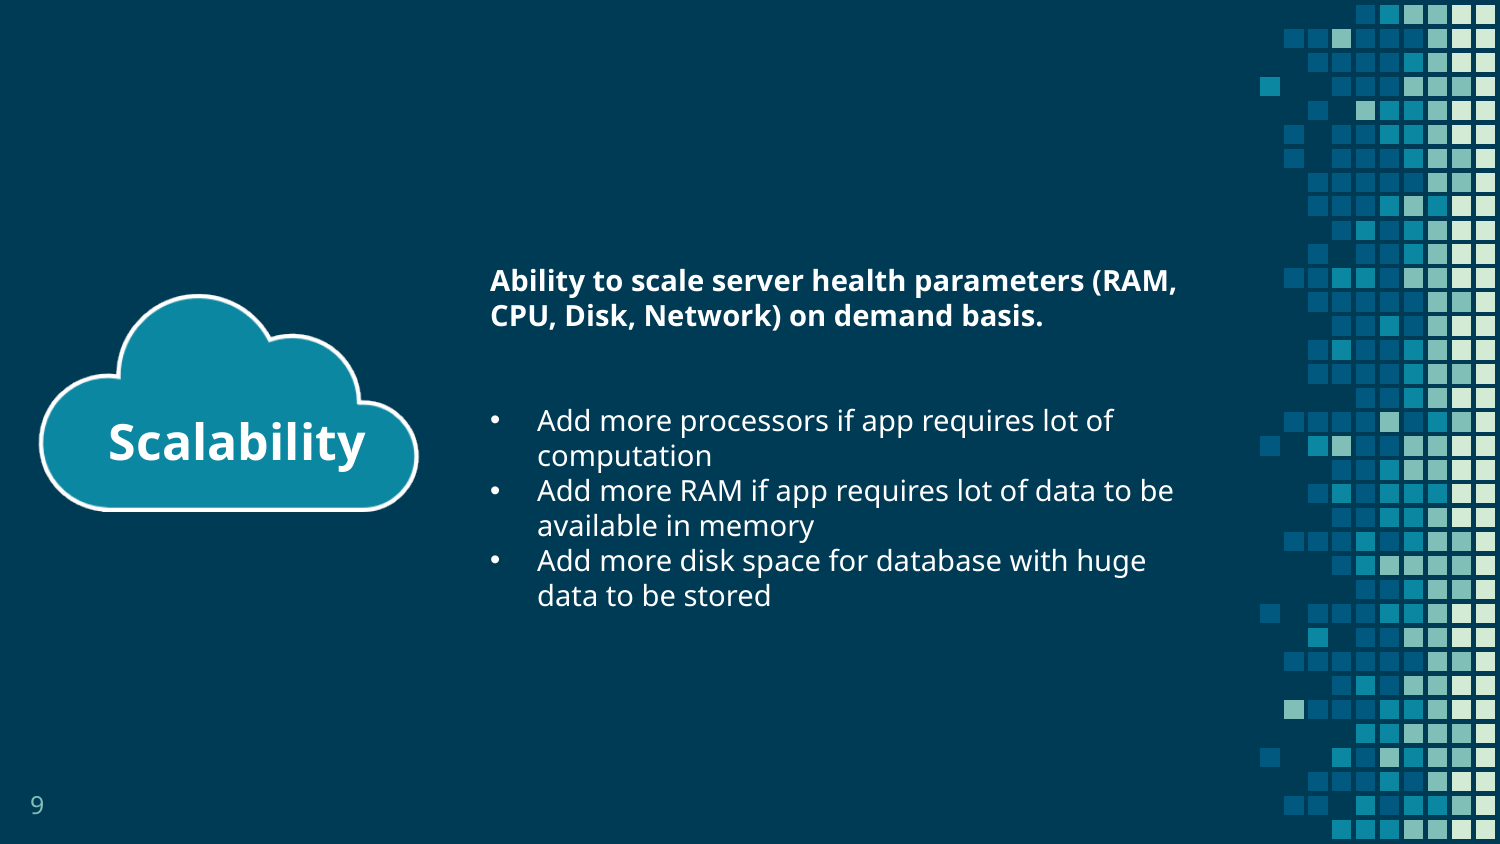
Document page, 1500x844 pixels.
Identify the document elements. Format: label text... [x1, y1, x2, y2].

slide_number 9 [15, 774, 105, 839]
text_box Ability to scale server health parameters (RAM, CPU, Disk, Network) on demand basis. Add more processors if app requires lot of computation Add more RAM if app requires lot of data to be available in memory Add more disk space for database with huge data to be stored [475, 255, 1226, 620]
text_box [14, 189, 443, 618]
